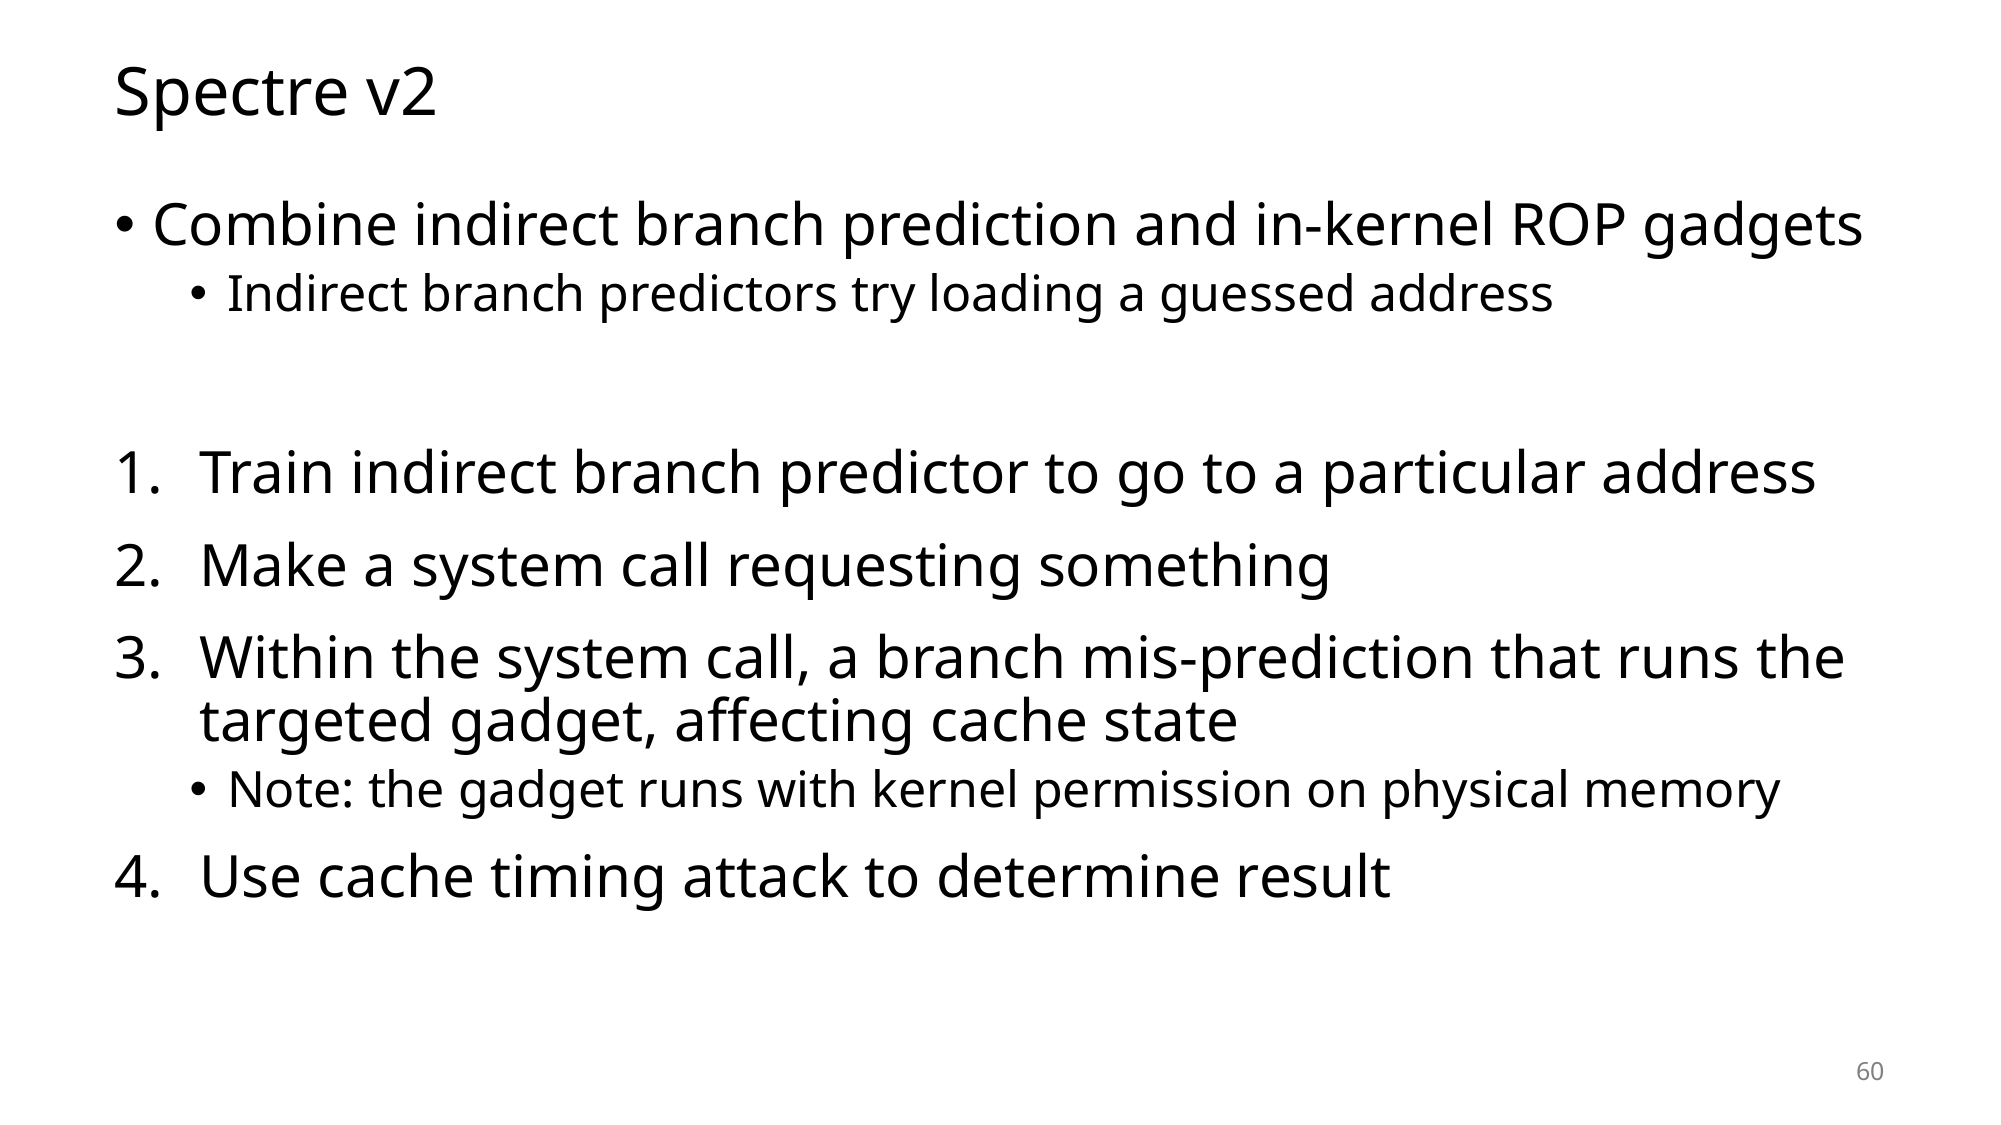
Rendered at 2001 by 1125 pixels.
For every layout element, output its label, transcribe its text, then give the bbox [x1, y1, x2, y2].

slide_number 60 [1749, 1042, 1900, 1103]
title Spectre v2 [99, 37, 1900, 150]
list Combine indirect branch prediction and in-kernel ROP gadgets Indirect branch predictors try loading a guessed address Train indirect branch predictor to go to a particular address Make a system call requesting something Within the system call, a branch mis-prediction that runs the targeted gadget, affecting cache state Note: the gadget runs with kernel permission on physical memory Use cache timing attack to determine result [99, 187, 1900, 1013]
